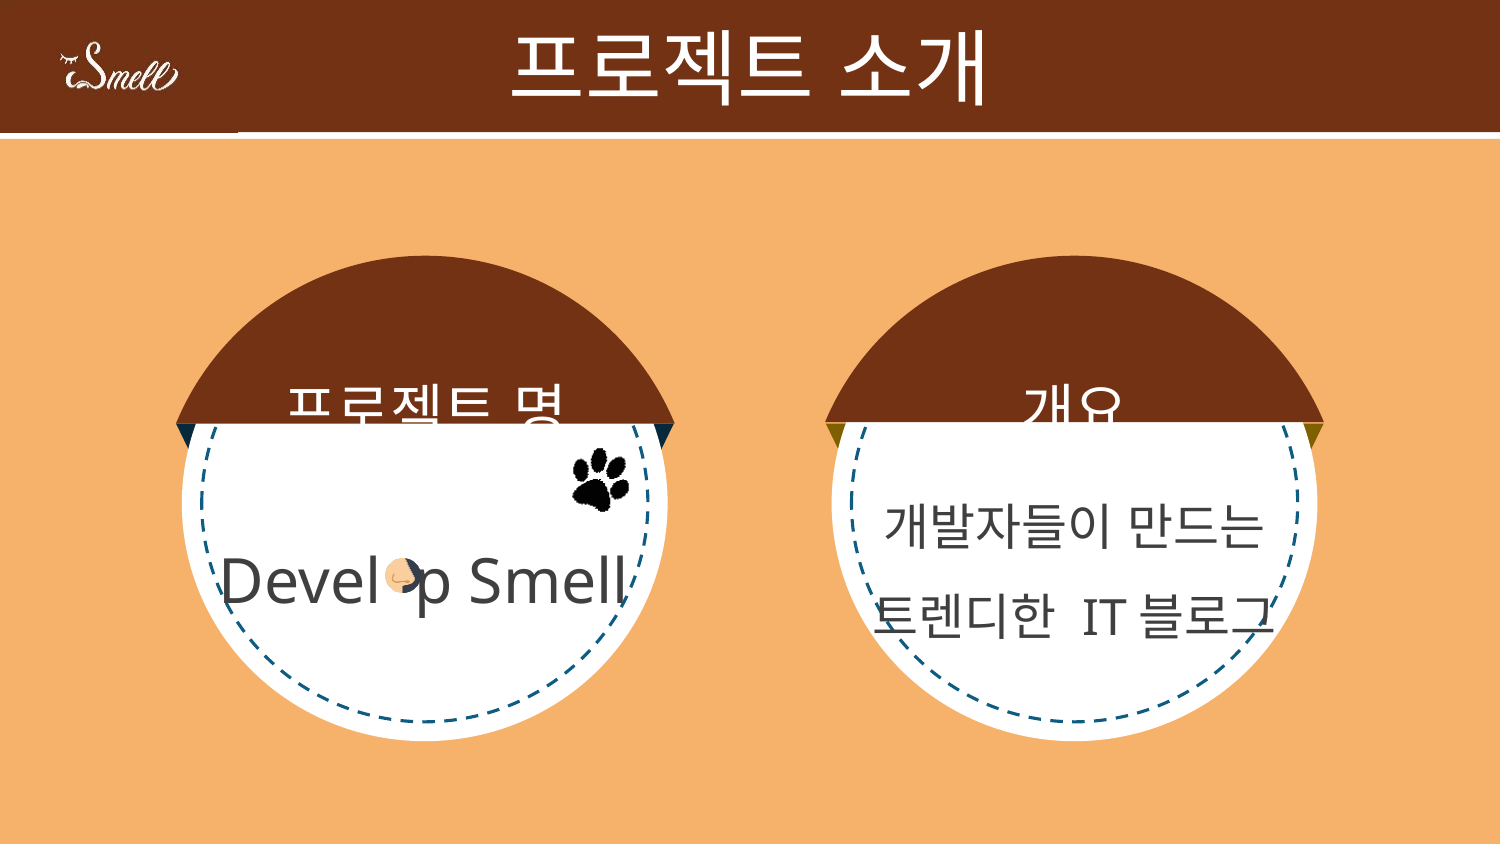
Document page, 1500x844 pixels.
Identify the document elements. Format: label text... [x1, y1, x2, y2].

picture [0, 0, 239, 133]
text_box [175, 255, 675, 742]
text_box 프로젝트 소개 [239, 0, 1500, 133]
picture [385, 557, 421, 594]
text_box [824, 255, 1325, 742]
picture [569, 447, 631, 510]
